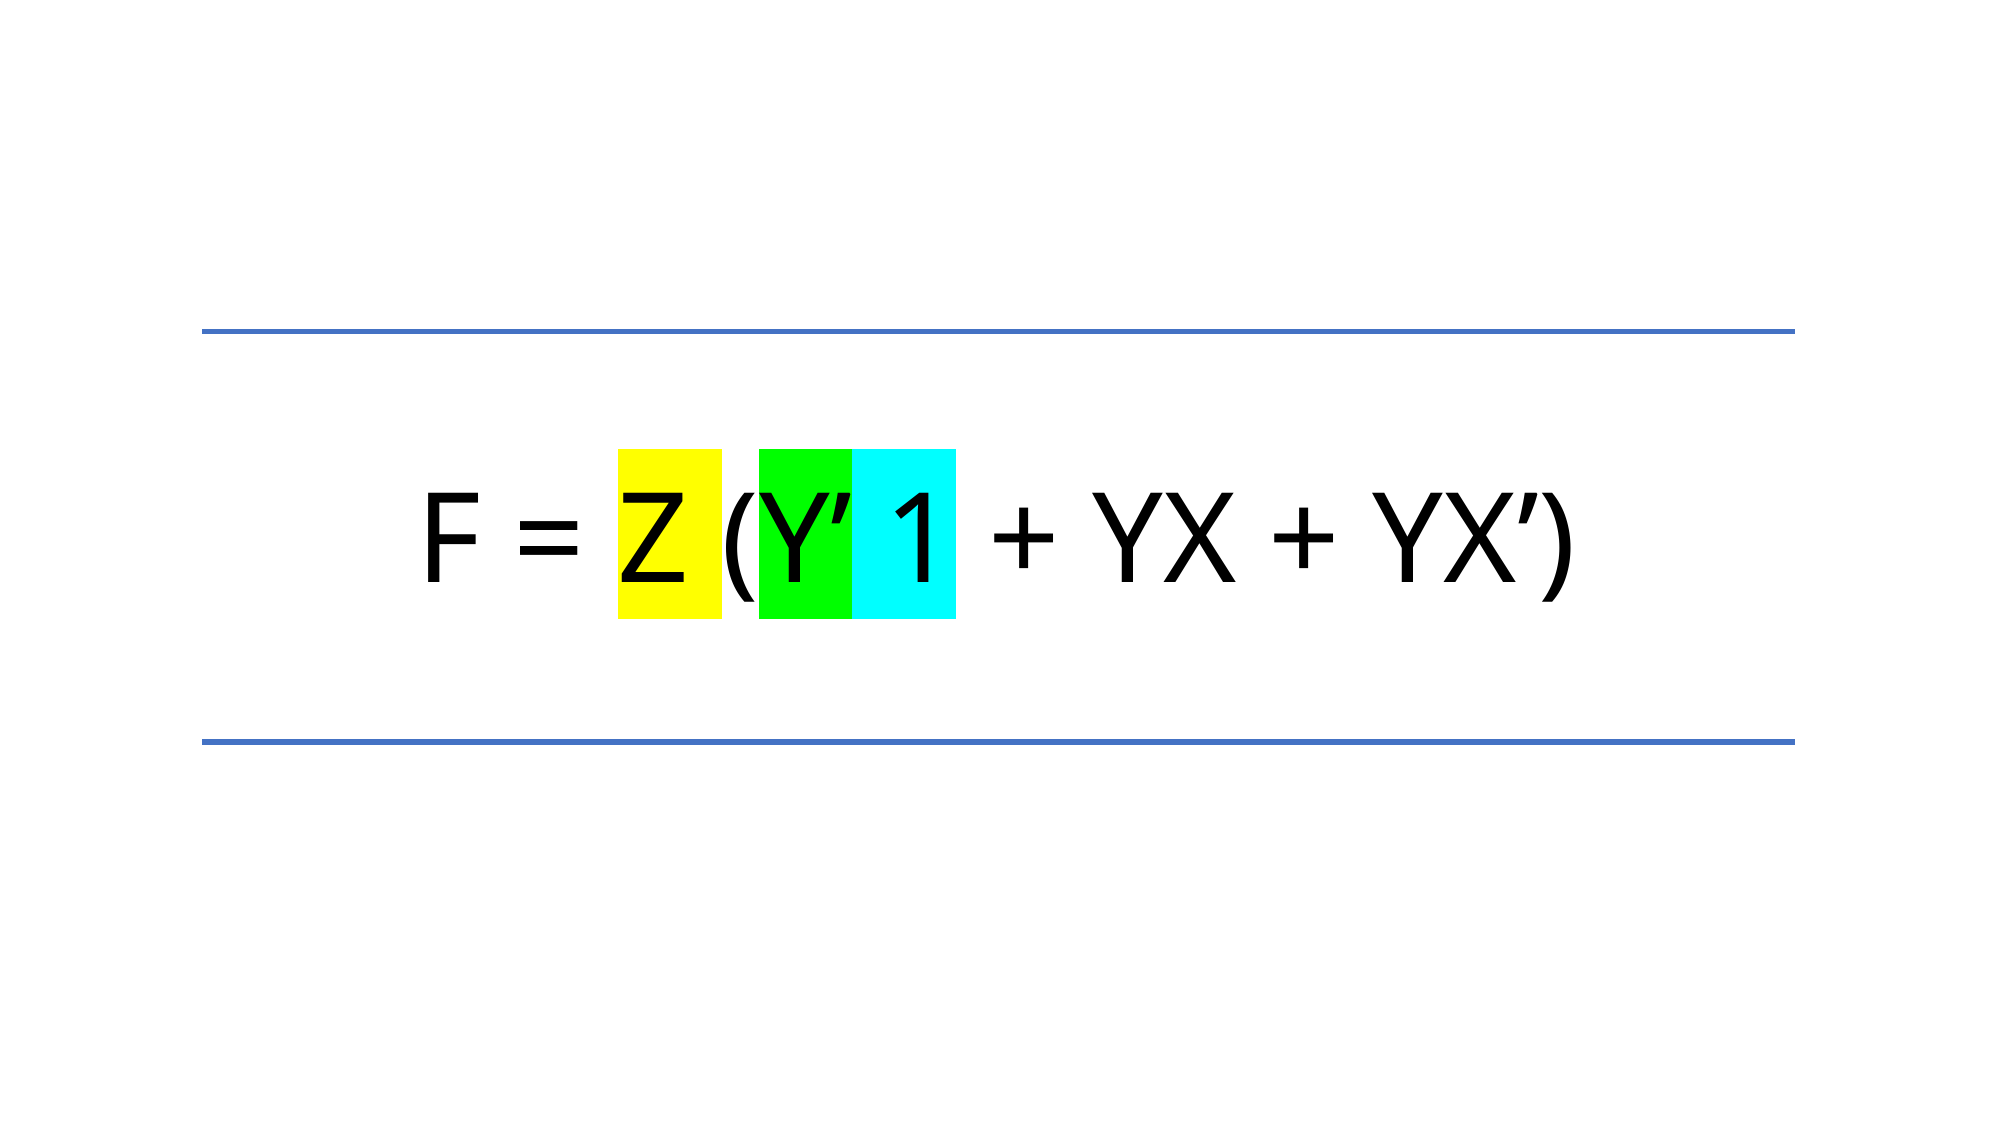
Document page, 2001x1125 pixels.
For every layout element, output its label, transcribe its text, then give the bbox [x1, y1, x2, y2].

text_box F = z (y’ 1 + yx + yx’) [0, 449, 1997, 615]
